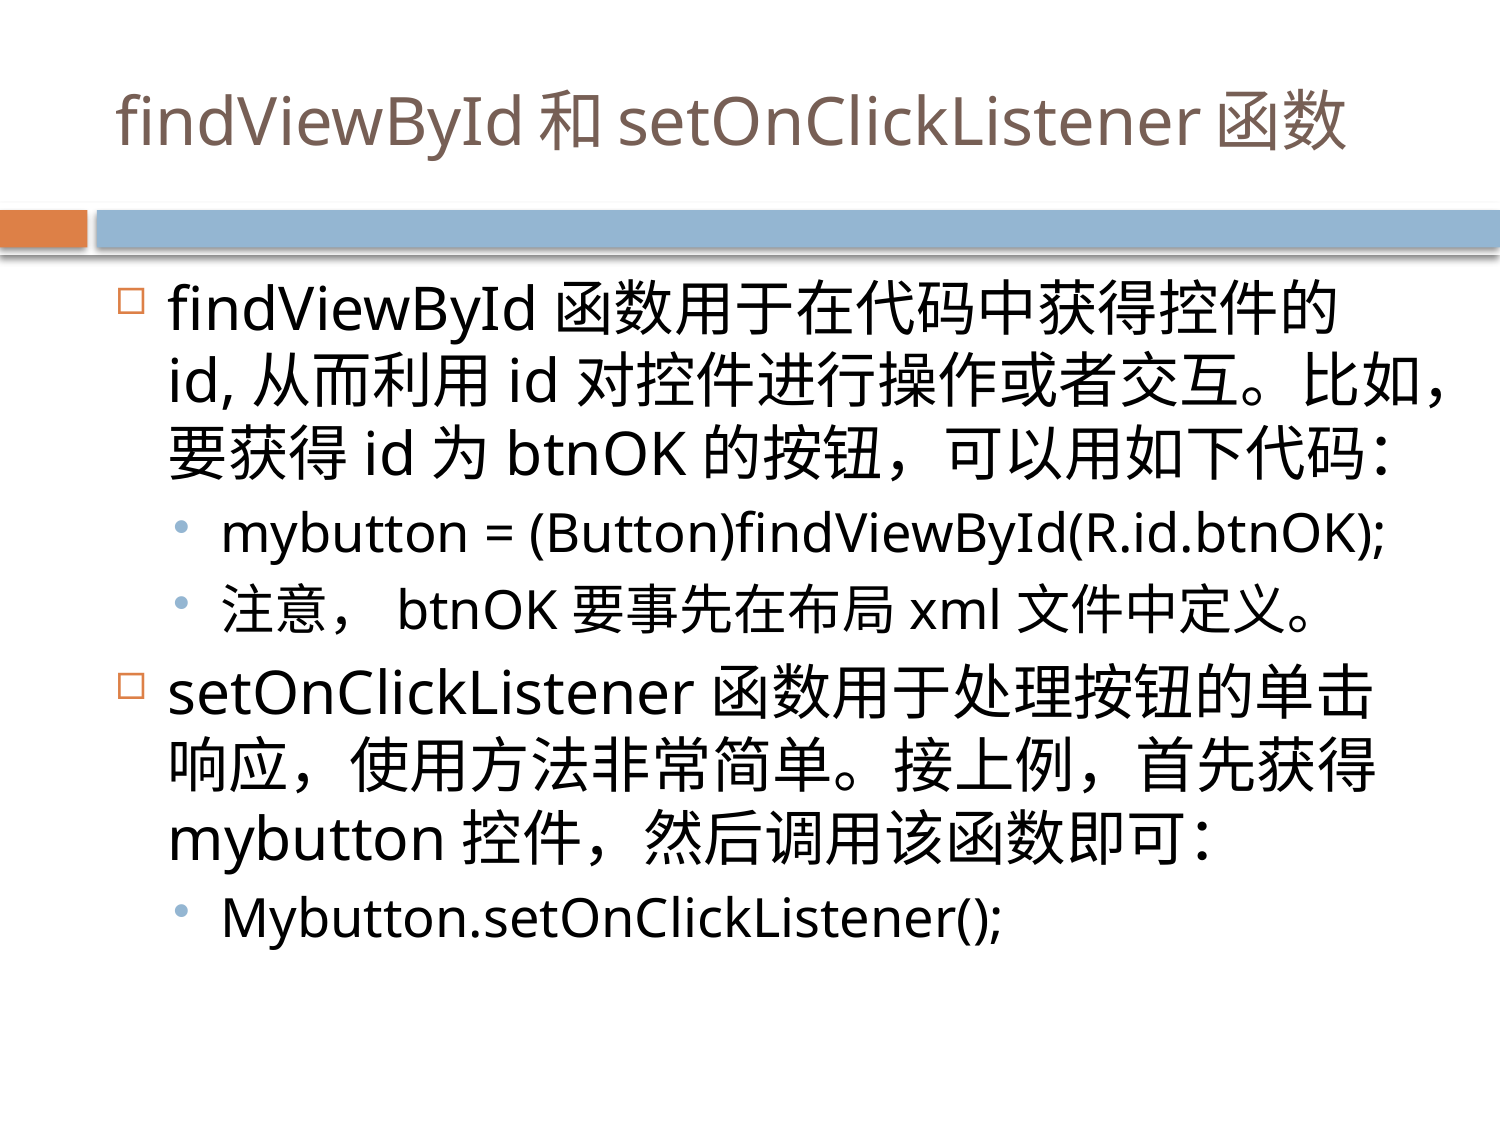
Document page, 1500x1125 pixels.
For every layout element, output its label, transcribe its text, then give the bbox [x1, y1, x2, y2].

title findViewById和setOnClickListener函数 [100, 37, 1438, 200]
list findViewById函数用于在代码中获得控件的id,从而利用id对控件进行操作或者交互。比如，要获得id为btnOK的按钮，可以用如下代码： mybutton = (Button)findViewById(R.id.btnOK); 注意，btnOK要事先在布局xml文件中定义。 setOnClickListener函数用于处理按钮的单击响应，使用方法非常简单。接上例，首先获得mybutton控件，然后调用该函数即可： Mybutton.setOnClickListener(); [100, 262, 1438, 1000]
